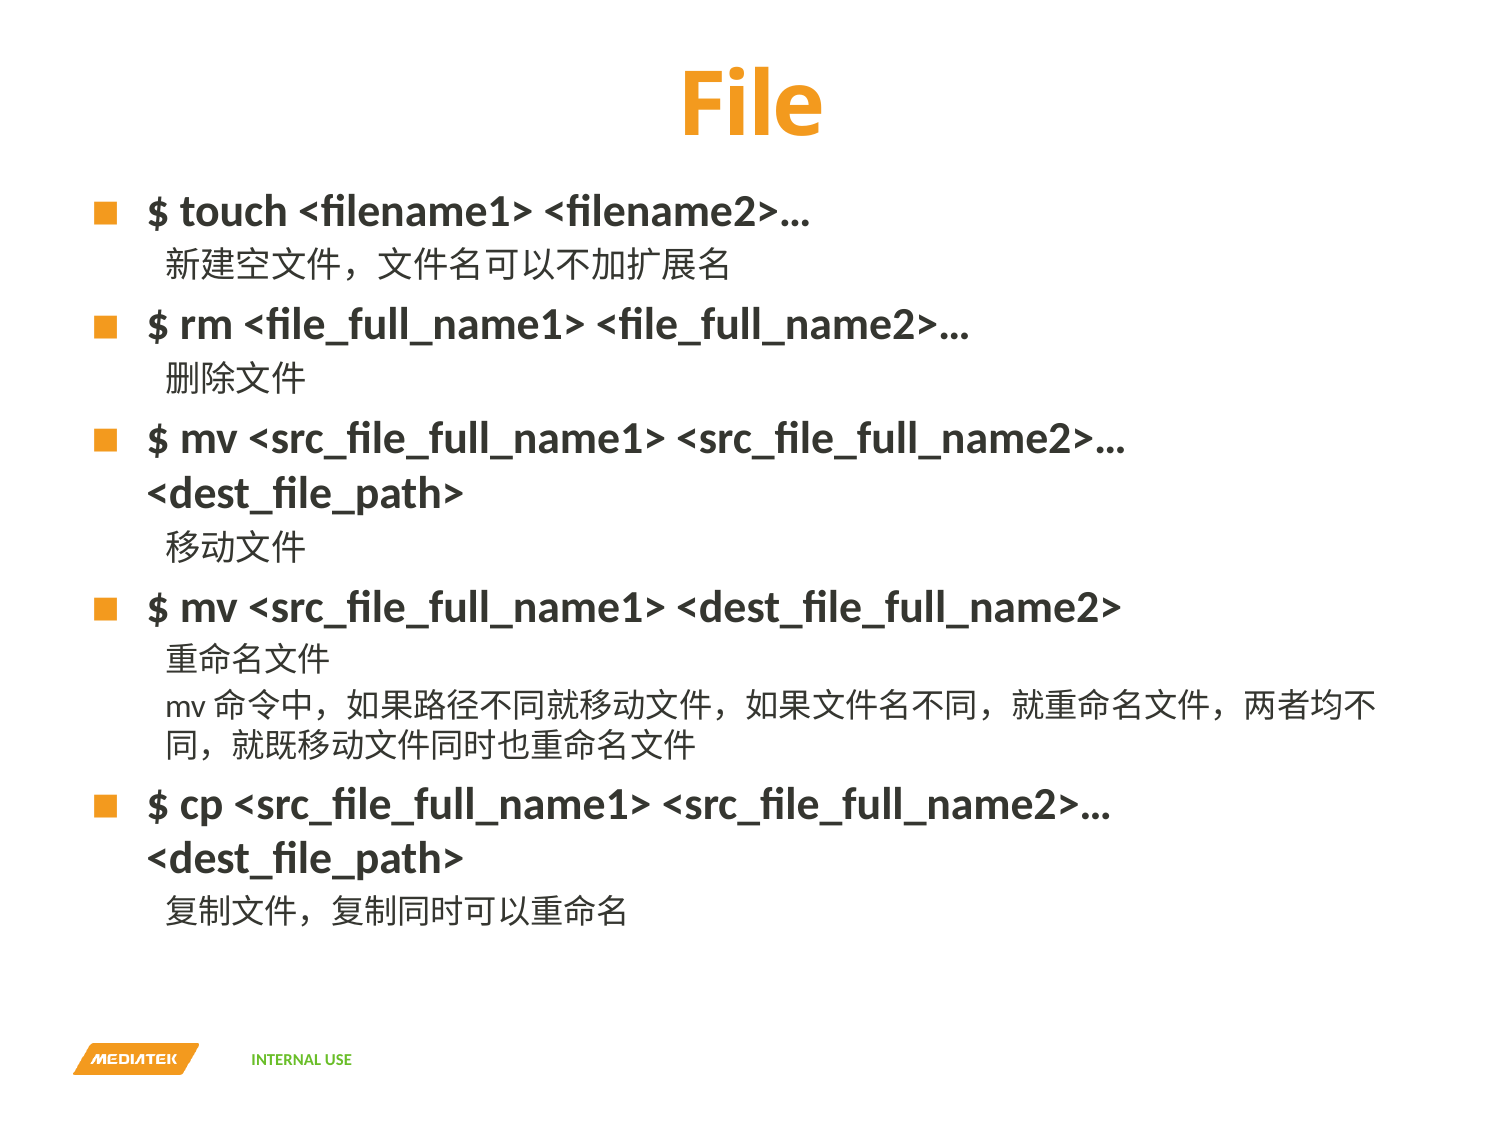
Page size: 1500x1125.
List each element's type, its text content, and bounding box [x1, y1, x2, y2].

title File [76, 66, 1427, 161]
list $ touch <filename1> <filename2>… 新建空文件，文件名可以不加扩展名 $ rm <file_full_name1> <file_full_name2>… 删除文件 $ mv <src_file_full_name1> <src_file_full_name2>… <dest_file_path> 移动文件 $ mv <src_file_full_name1> <dest_file_full_name2> 重命名文件 mv命令中，如果路径不同就移动文件，如果文件名不同，就重命名文件，两者均不同，就既移动文件同时也重命名文件 $ cp <src_file_full_name1> <src_file_full_name2>… <dest_file_path> 复制文件，复制同时可以重命名 [75, 172, 1425, 1010]
picture [73, 1043, 199, 1075]
